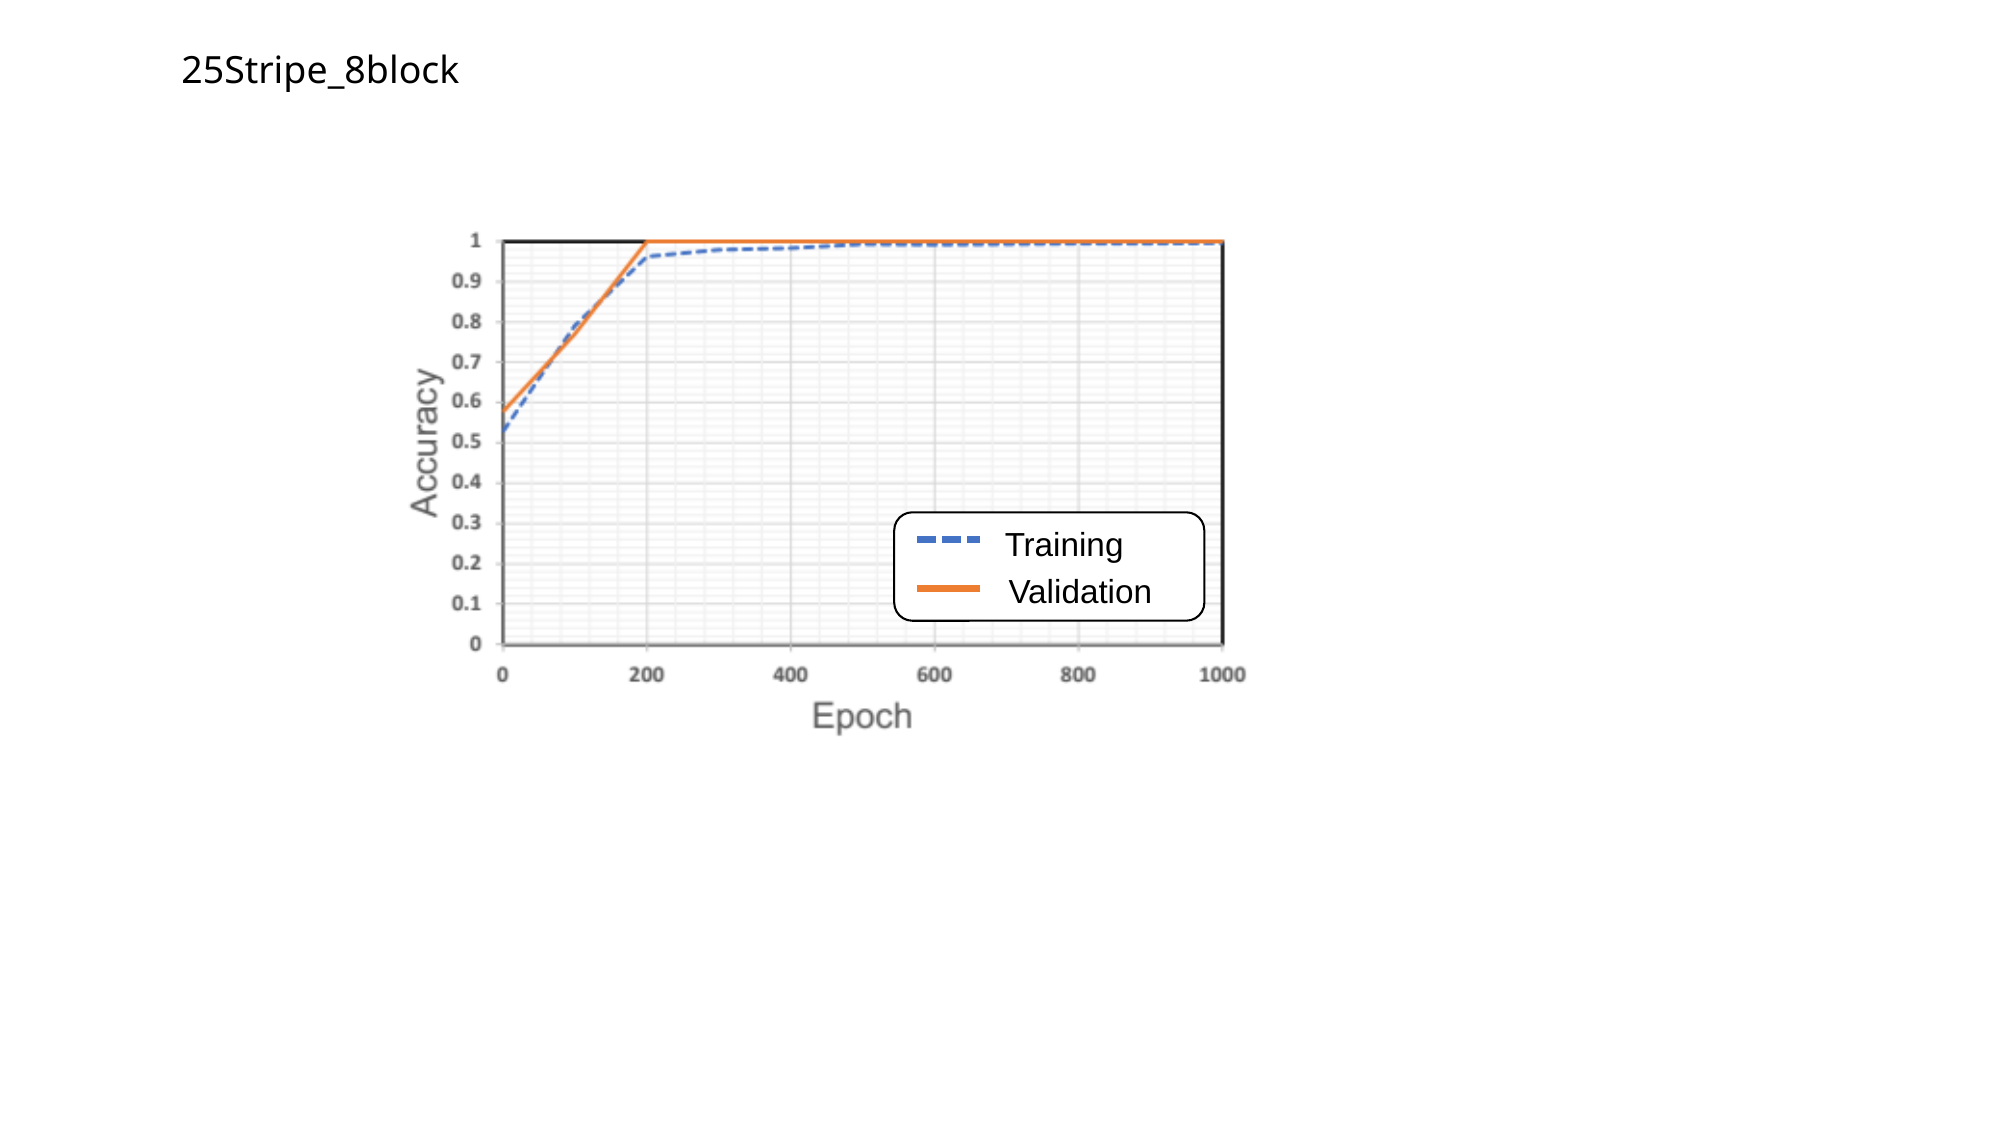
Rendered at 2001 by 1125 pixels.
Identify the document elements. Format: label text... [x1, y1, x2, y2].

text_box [369, 211, 1273, 766]
text_box 25Stripe_8block [166, 38, 475, 99]
